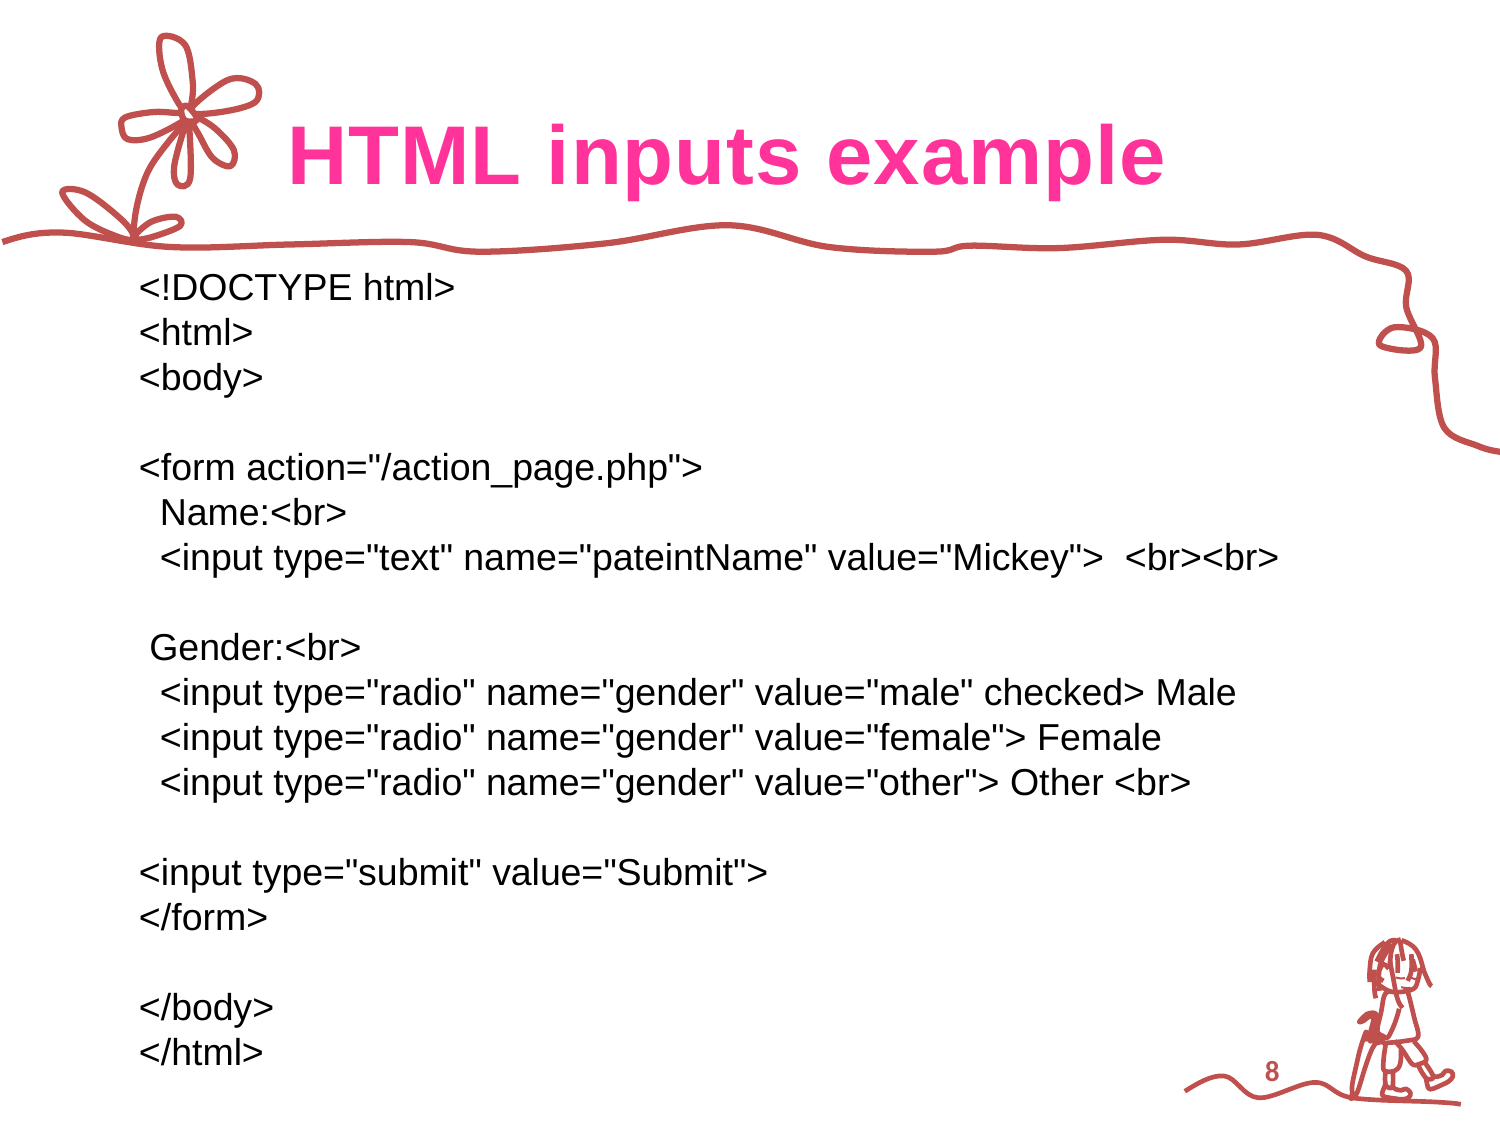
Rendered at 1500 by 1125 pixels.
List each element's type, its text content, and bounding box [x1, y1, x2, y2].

list <!DOCTYPE html> <html> <body> <form action="/action_page.php"> Name:<br> <input type="text" name="pateintName" value="Mickey"> <br><br> Gender:<br> <input type="radio" name="gender" value="male" checked> Male <input type="radio" name="gender" value="female"> Female <input type="radio" name="gender" value="other"> Other <br> <input type="submit" value="Submit"> </form> </body> </html> [123, 255, 1400, 365]
slide_number 8 [1074, 1044, 1295, 1099]
title HTML inputs example [272, 55, 1388, 247]
